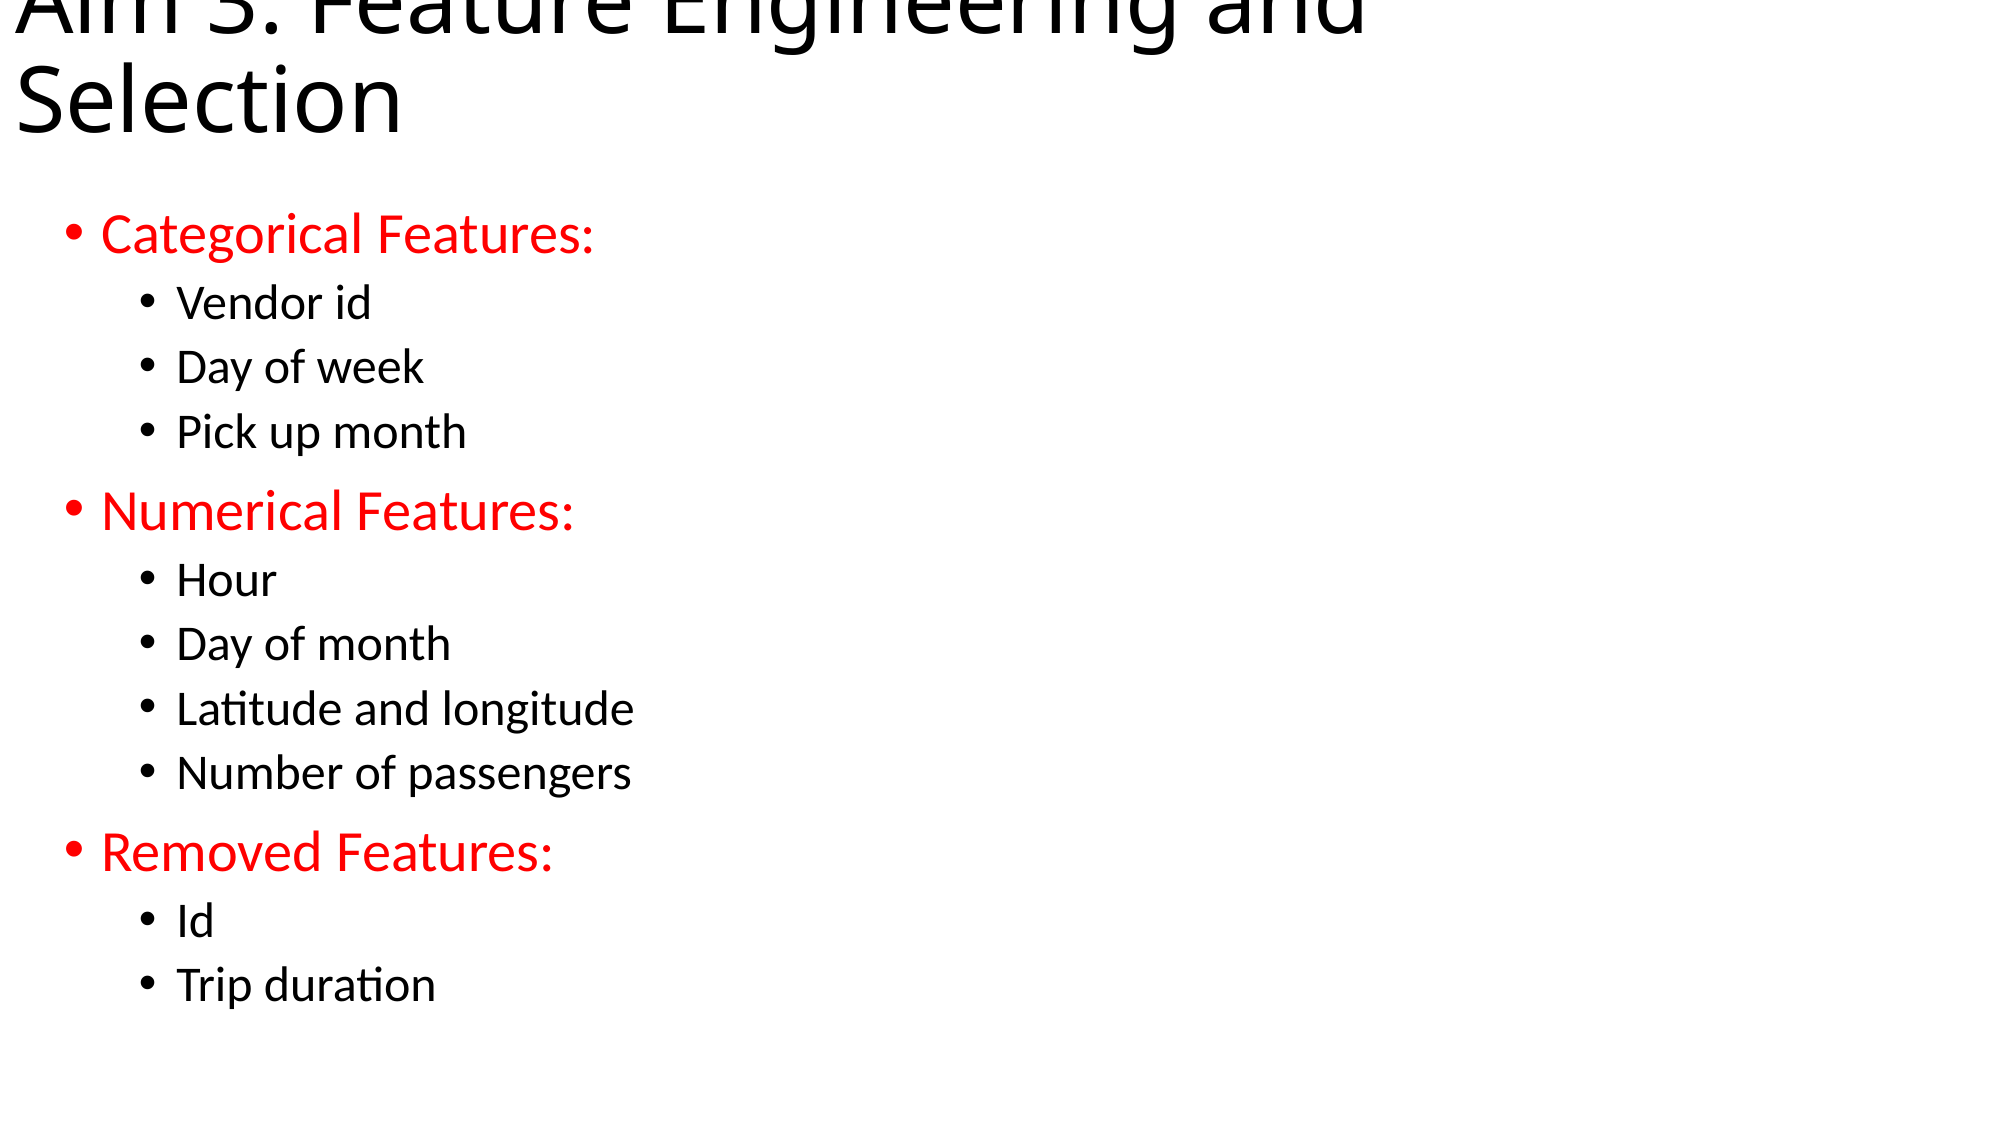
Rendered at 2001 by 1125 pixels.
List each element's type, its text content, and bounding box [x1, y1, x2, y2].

title Aim 3: Feature Engineering and Selection [0, 0, 1725, 218]
list Categorical Features: Vendor id Day of week Pick up month Numerical Features: Hour Day of month Latitude and longitude Number of passengers Removed Features: Id Trip duration [48, 195, 1792, 1091]
